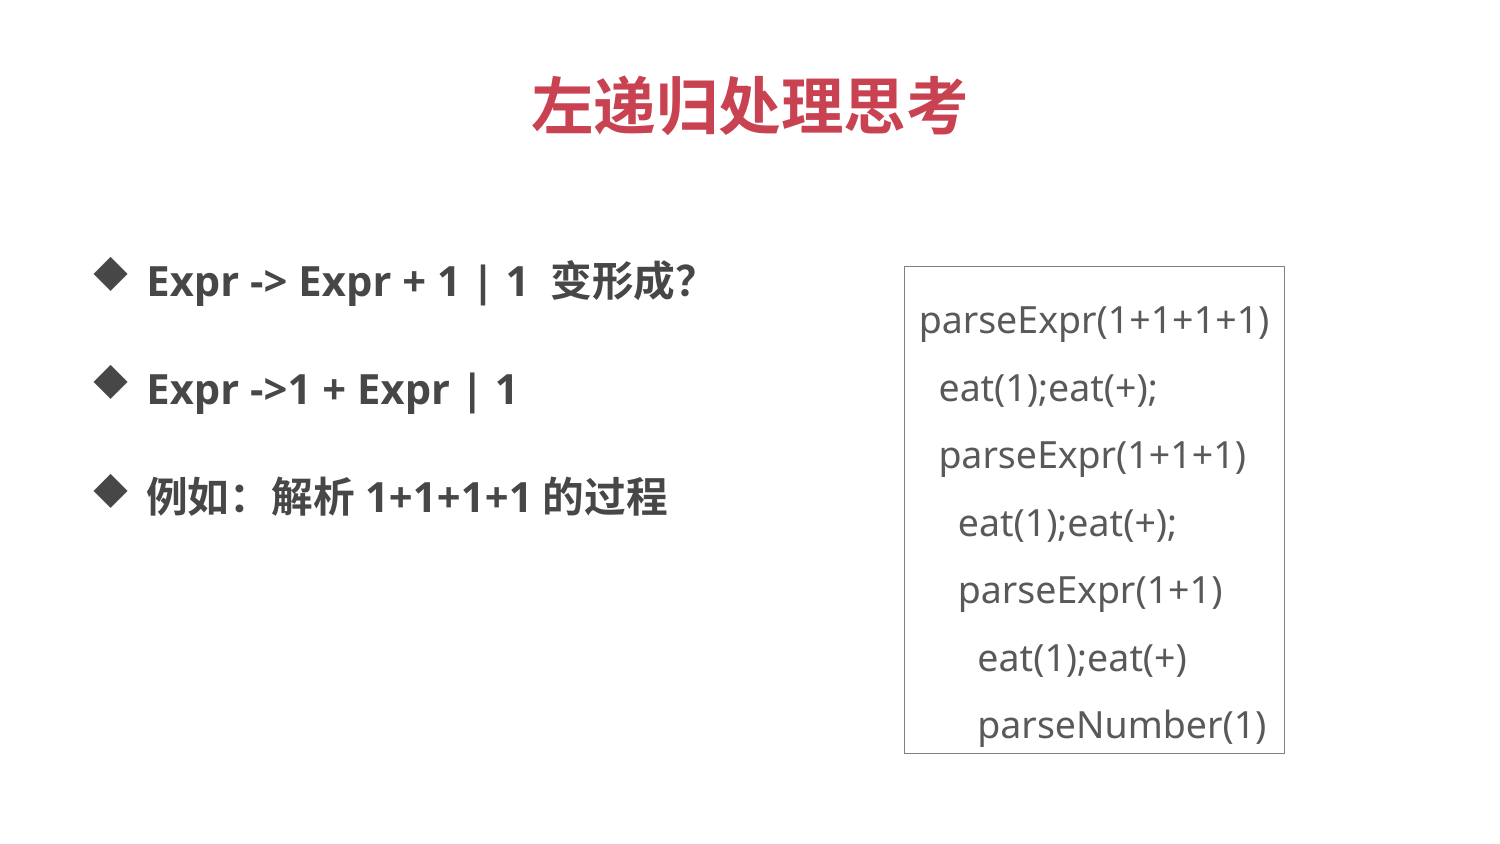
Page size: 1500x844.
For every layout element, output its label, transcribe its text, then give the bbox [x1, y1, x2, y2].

list Expr -> Expr + 1 | 1 变形成？ Expr ->1 + Expr | 1 例如：解析1+1+1+1的过程 [74, 196, 763, 754]
text_box parseExpr(1+1+1+1) eat(1);eat(+); parseExpr(1+1+1) eat(1);eat(+); parseExpr(1+1) eat(1);eat(+) parseNumber(1) [904, 266, 1285, 754]
title 左递归处理思考 [74, 33, 1426, 175]
